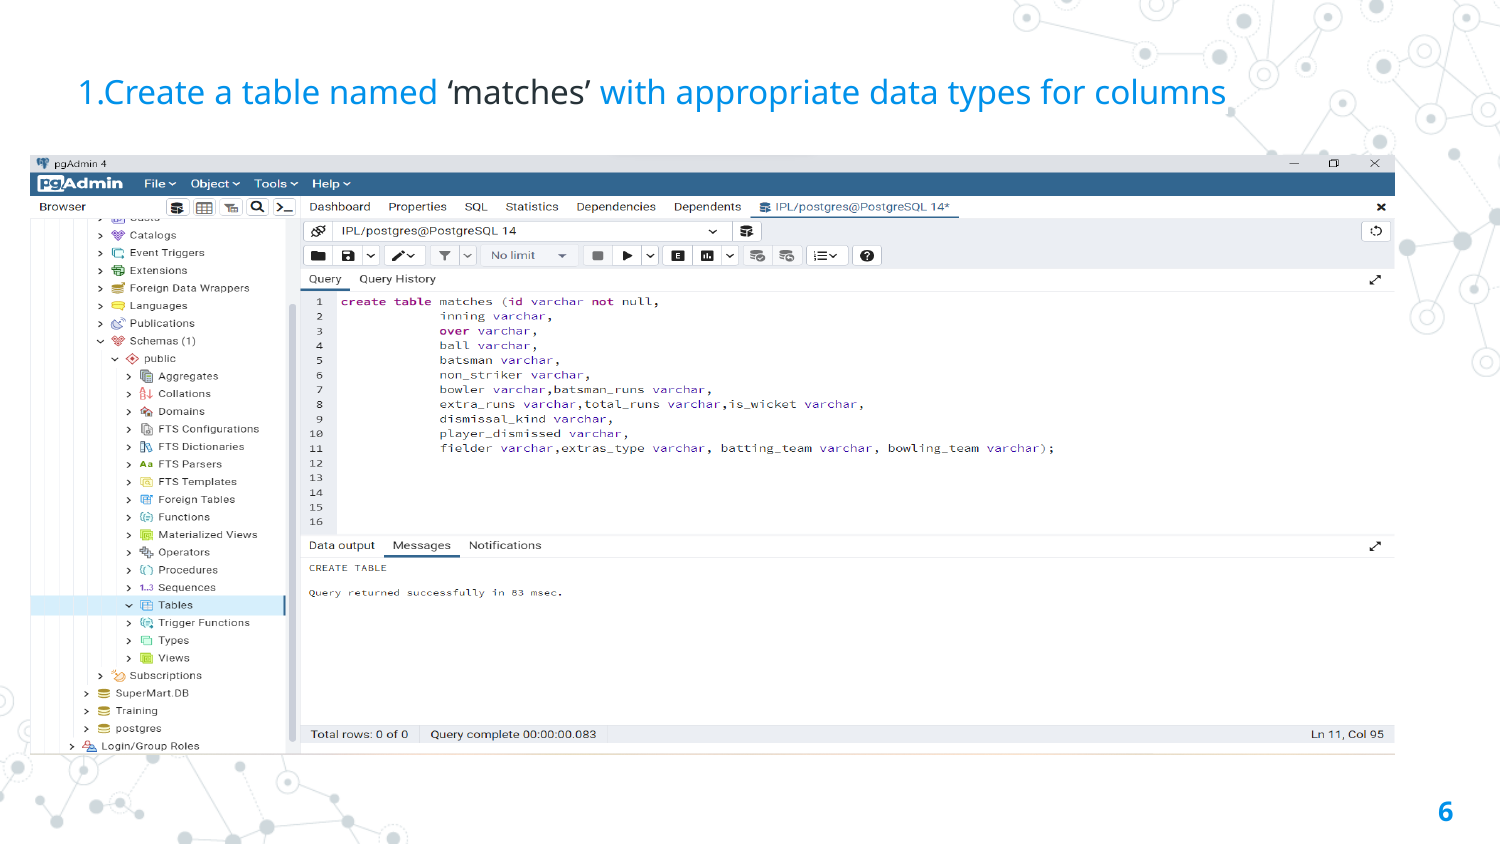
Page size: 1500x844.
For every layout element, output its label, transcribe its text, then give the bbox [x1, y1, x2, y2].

picture [0, 0, 1500, 844]
slide_number ‹#› [1378, 779, 1469, 844]
text_box 1.Create a table named ‘matches’ with appropriate data types for columns [53, 50, 1257, 126]
